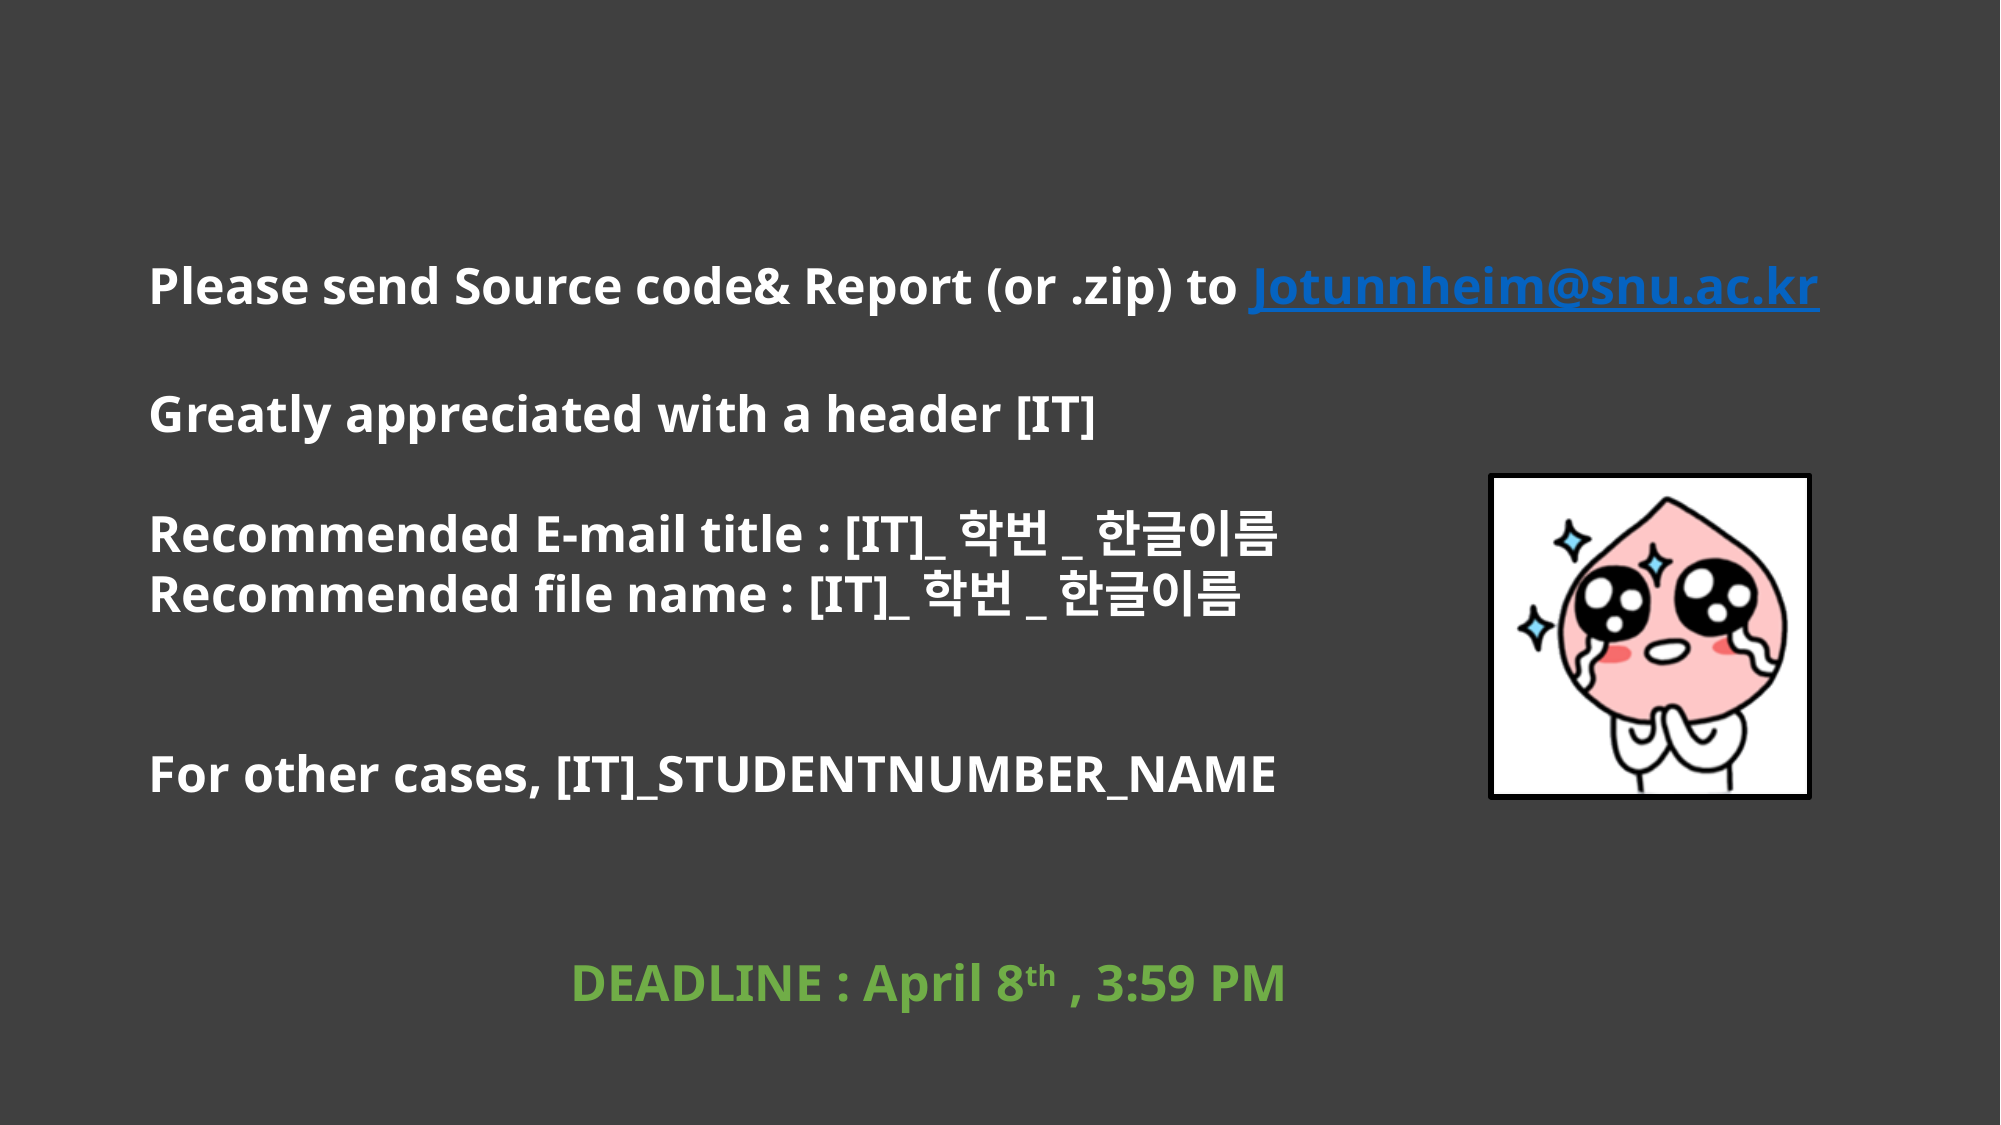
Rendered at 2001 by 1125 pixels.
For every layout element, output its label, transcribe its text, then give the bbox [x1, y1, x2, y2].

text_box DEADLINE : April 8th , 3:59 PM [556, 944, 1304, 1019]
picture [1493, 478, 1807, 794]
text_box Please send Source code& Report (or .zip) to Jotunnheim@snu.ac.kr Greatly appreciated with a header [IT] Recommended E-mail title : [IT]_학번_한글이름 Recommended file name : [IT]_학번_한글이름 For other cases, [IT]_STUDENTNUMBER_NAME [134, 247, 1976, 811]
